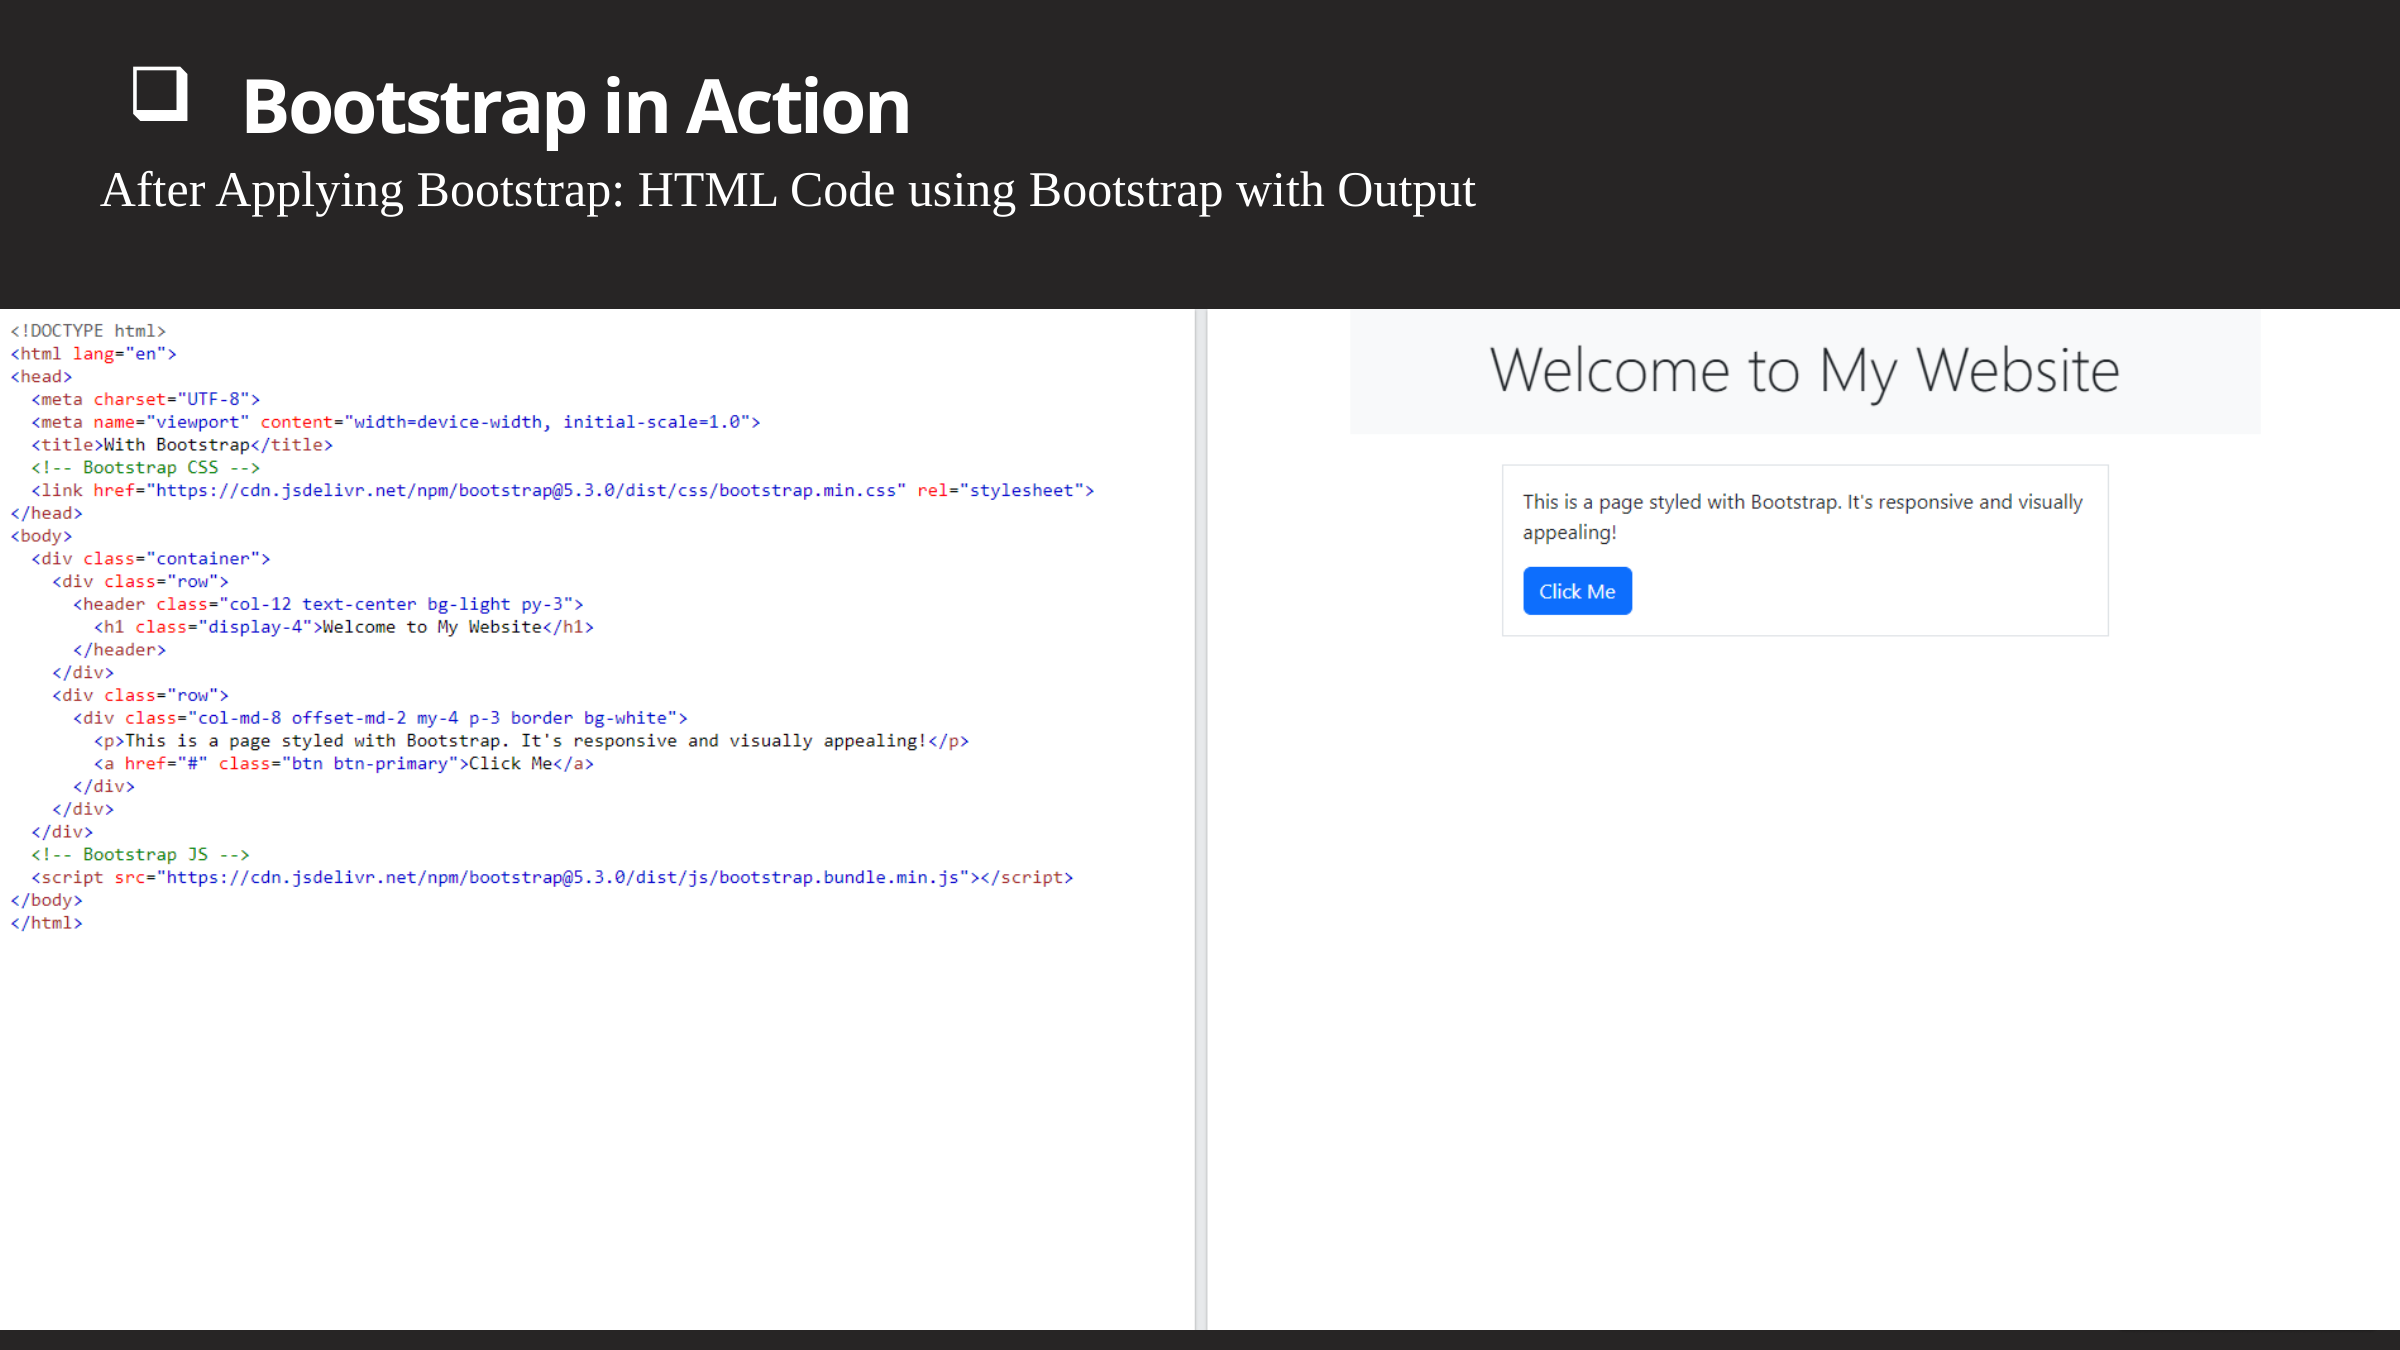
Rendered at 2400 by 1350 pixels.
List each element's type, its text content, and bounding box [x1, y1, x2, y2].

picture [0, 309, 2400, 1339]
text_box Bootstrap in Action [127, 33, 1561, 149]
text_box After Applying Bootstrap: HTML Code using Bootstrap with Output [85, 149, 2272, 275]
